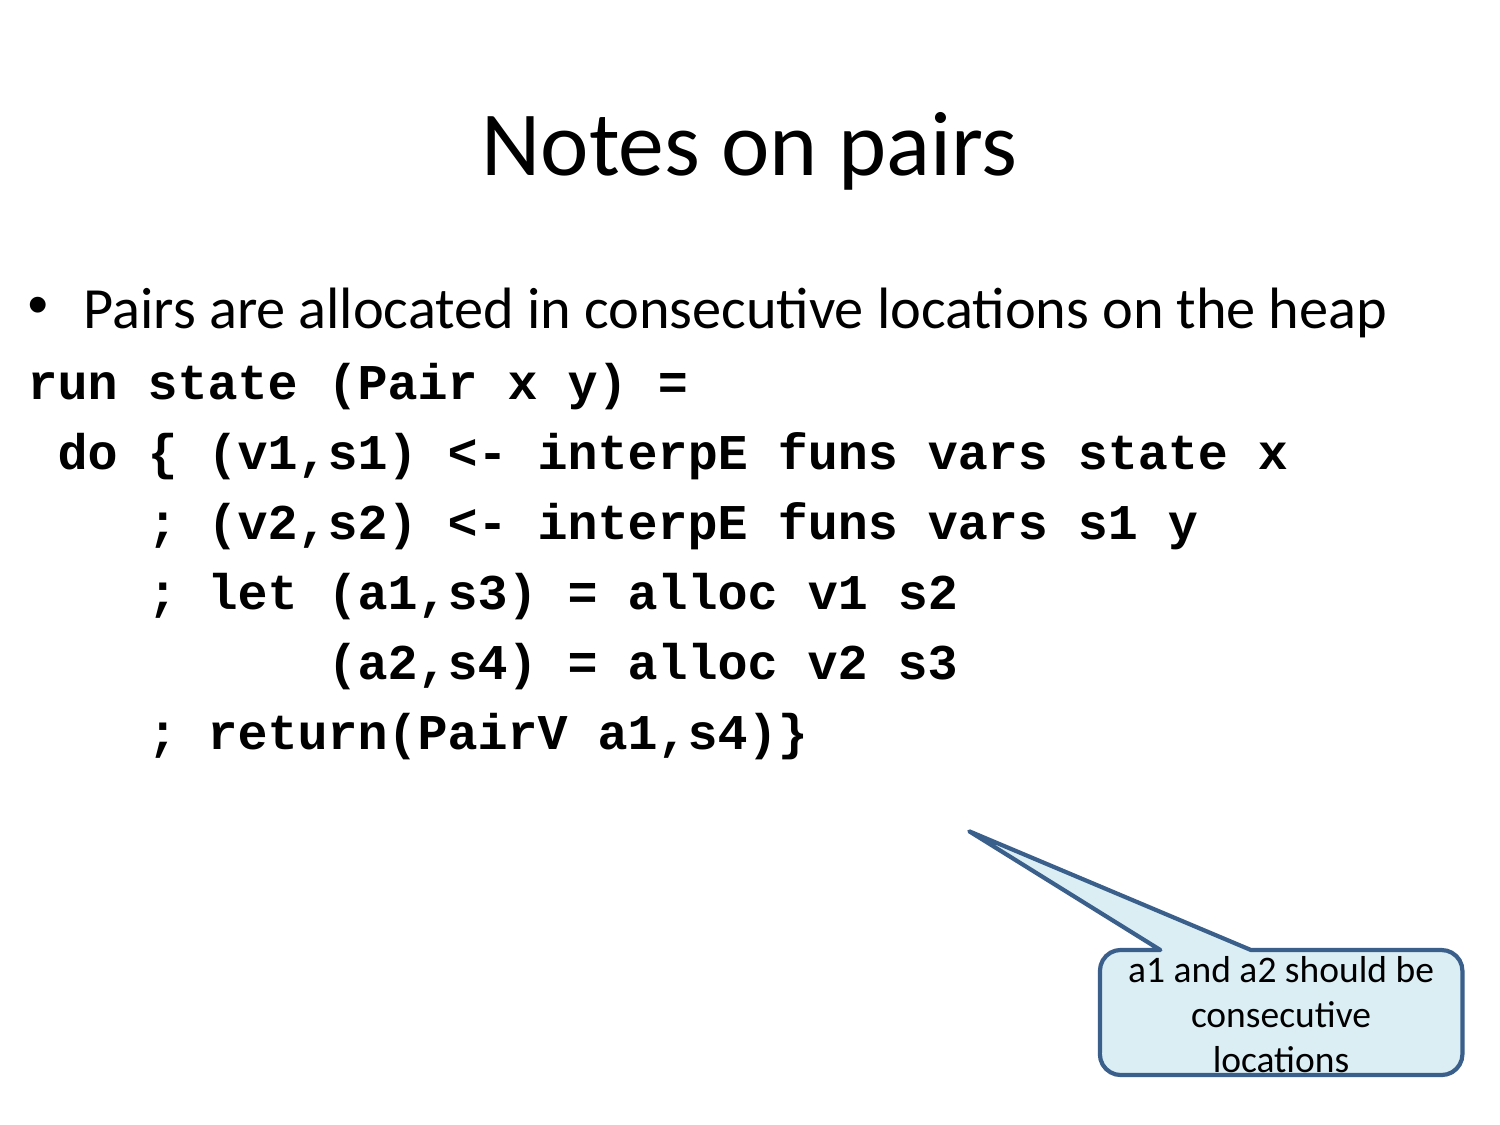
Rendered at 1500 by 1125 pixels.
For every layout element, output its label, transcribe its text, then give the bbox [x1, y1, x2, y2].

list Pairs are allocated in consecutive locations on the heap run state (Pair x y) = do { (v1,s1) <- interpE funs vars state x ; (v2,s2) <- interpE funs vars s1 y ; let (a1,s3) = alloc v1 s2 (a2,s4) = alloc v2 s3 ; return(PairV a1,s4)} [12, 262, 1475, 1005]
text_box a1 and a2 should be consecutive locations [967, 829, 1465, 1078]
title Notes on pairs [75, 45, 1425, 233]
